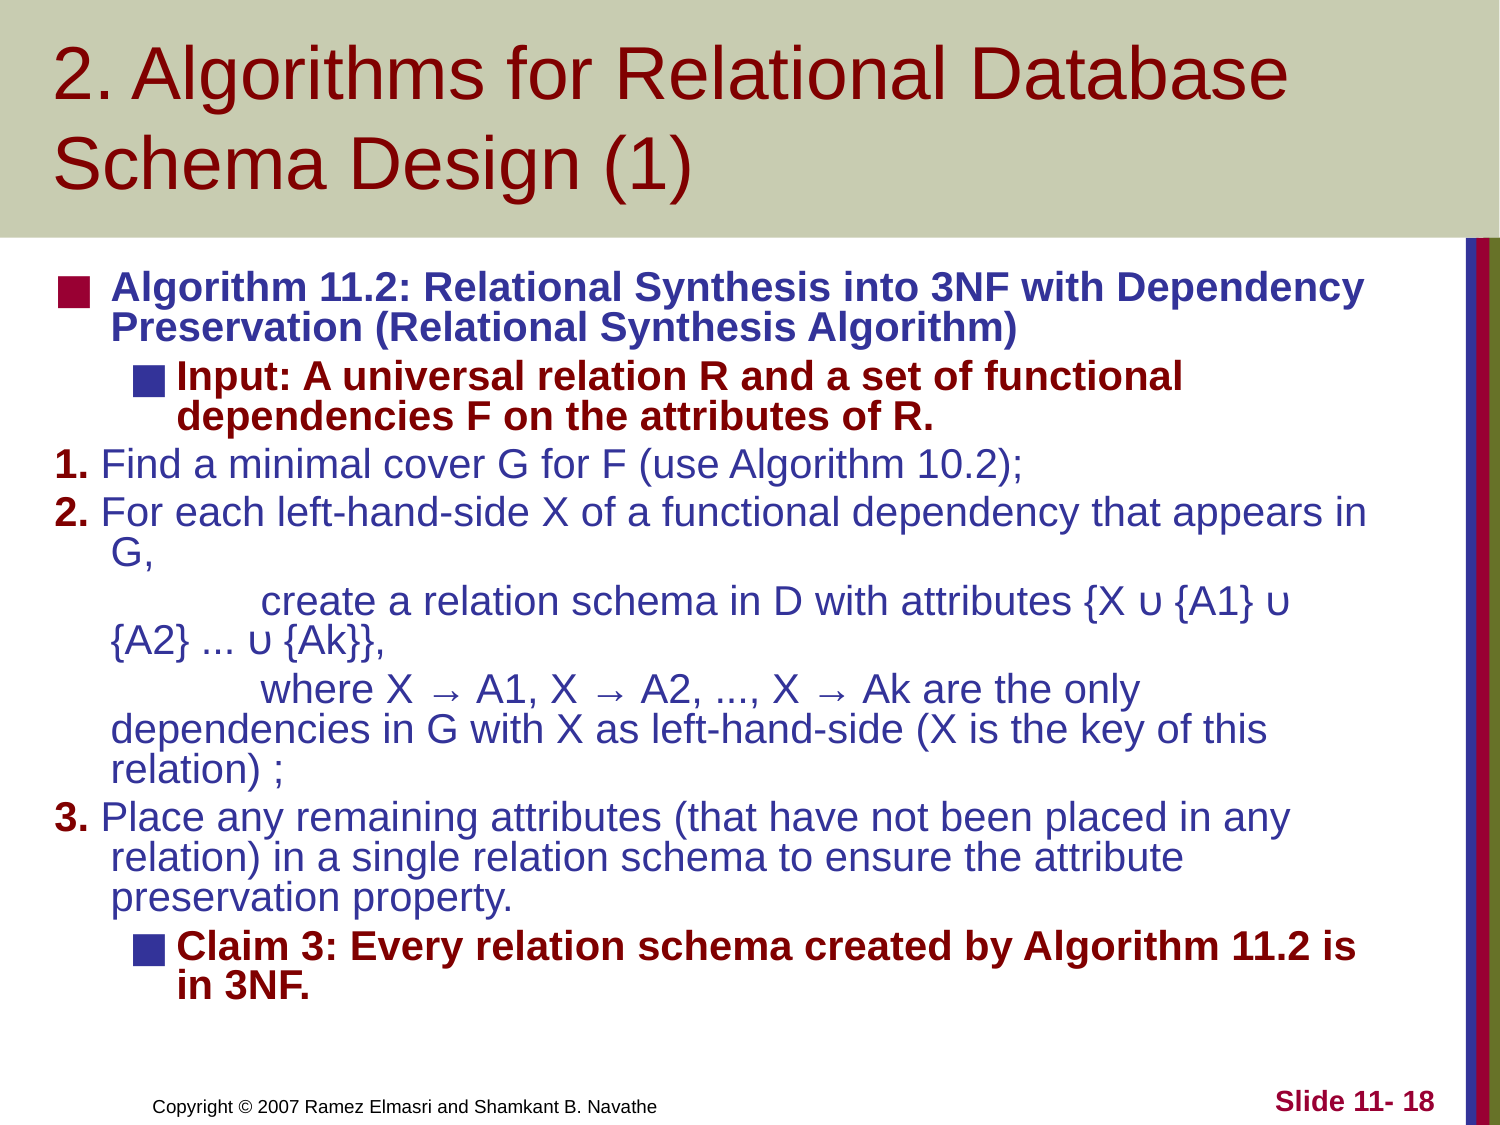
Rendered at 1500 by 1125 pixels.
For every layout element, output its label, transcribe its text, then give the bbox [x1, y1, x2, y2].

title 2. Algorithms for Relational Database Schema Design (1) [37, 49, 1317, 213]
list Algorithm 11.2: Relational Synthesis into 3NF with Dependency Preservation (Relational Synthesis Algorithm) Input: A universal relation R and a set of functional dependencies F on the attributes of R. 1. Find a minimal cover G for F (use Algorithm 10.2); 2. For each left-hand-side X of a functional dependency that appears in G, create a relation schema in D with attributes {X υ {A1} υ {A2} ... υ {Ak}}, where X → A1, X → A2, ..., X → Ak are the only dependencies in G with X as left-hand-side (X is the key of this relation) ; 3. Place any remaining attributes (that have not been placed in any relation) in a single relation schema to ensure the attribute preservation property. Claim 3: Every relation schema created by Algorithm 11.2 is in 3NF. [39, 262, 1400, 1013]
text_box Slide 11- ‹#› [1137, 1049, 1450, 1125]
